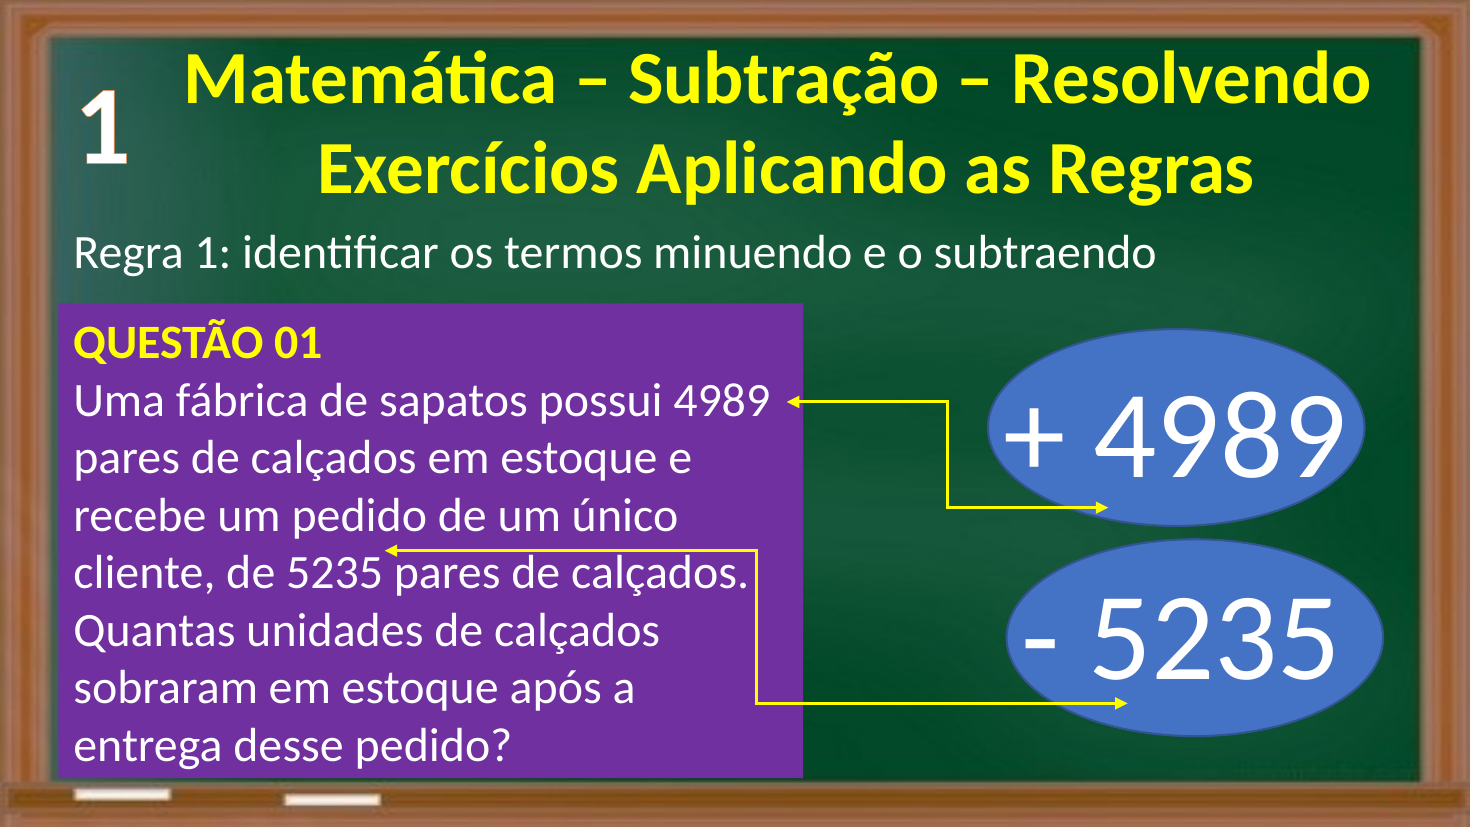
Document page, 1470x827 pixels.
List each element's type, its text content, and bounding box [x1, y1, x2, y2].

text_box + 4989 [988, 344, 1384, 510]
text_box [1116, 538, 1273, 547]
text_box 1 [58, 43, 147, 194]
text_box [1070, 510, 1283, 527]
text_box QUESTÃO 01 Uma fábrica de sapatos possui 4989 pares de calçados em estoque e recebe um pedido de um único cliente, de 5235 pares de calçados. Quantas unidades de calçados sobraram em estoque após a entrega desse pedido? [58, 303, 804, 779]
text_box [786, 401, 1109, 508]
text_box [1068, 712, 1321, 738]
picture [0, 0, 1470, 827]
text_box [1073, 328, 1280, 344]
text_box Regra 1: identificar os termos minuendo e o subtraendo [58, 212, 1228, 286]
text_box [384, 550, 1128, 704]
text_box Matemática – Subtração – Resolvendo Exercícios Aplicando as Regras [168, 20, 1405, 216]
text_box - 5235 [1006, 547, 1402, 712]
